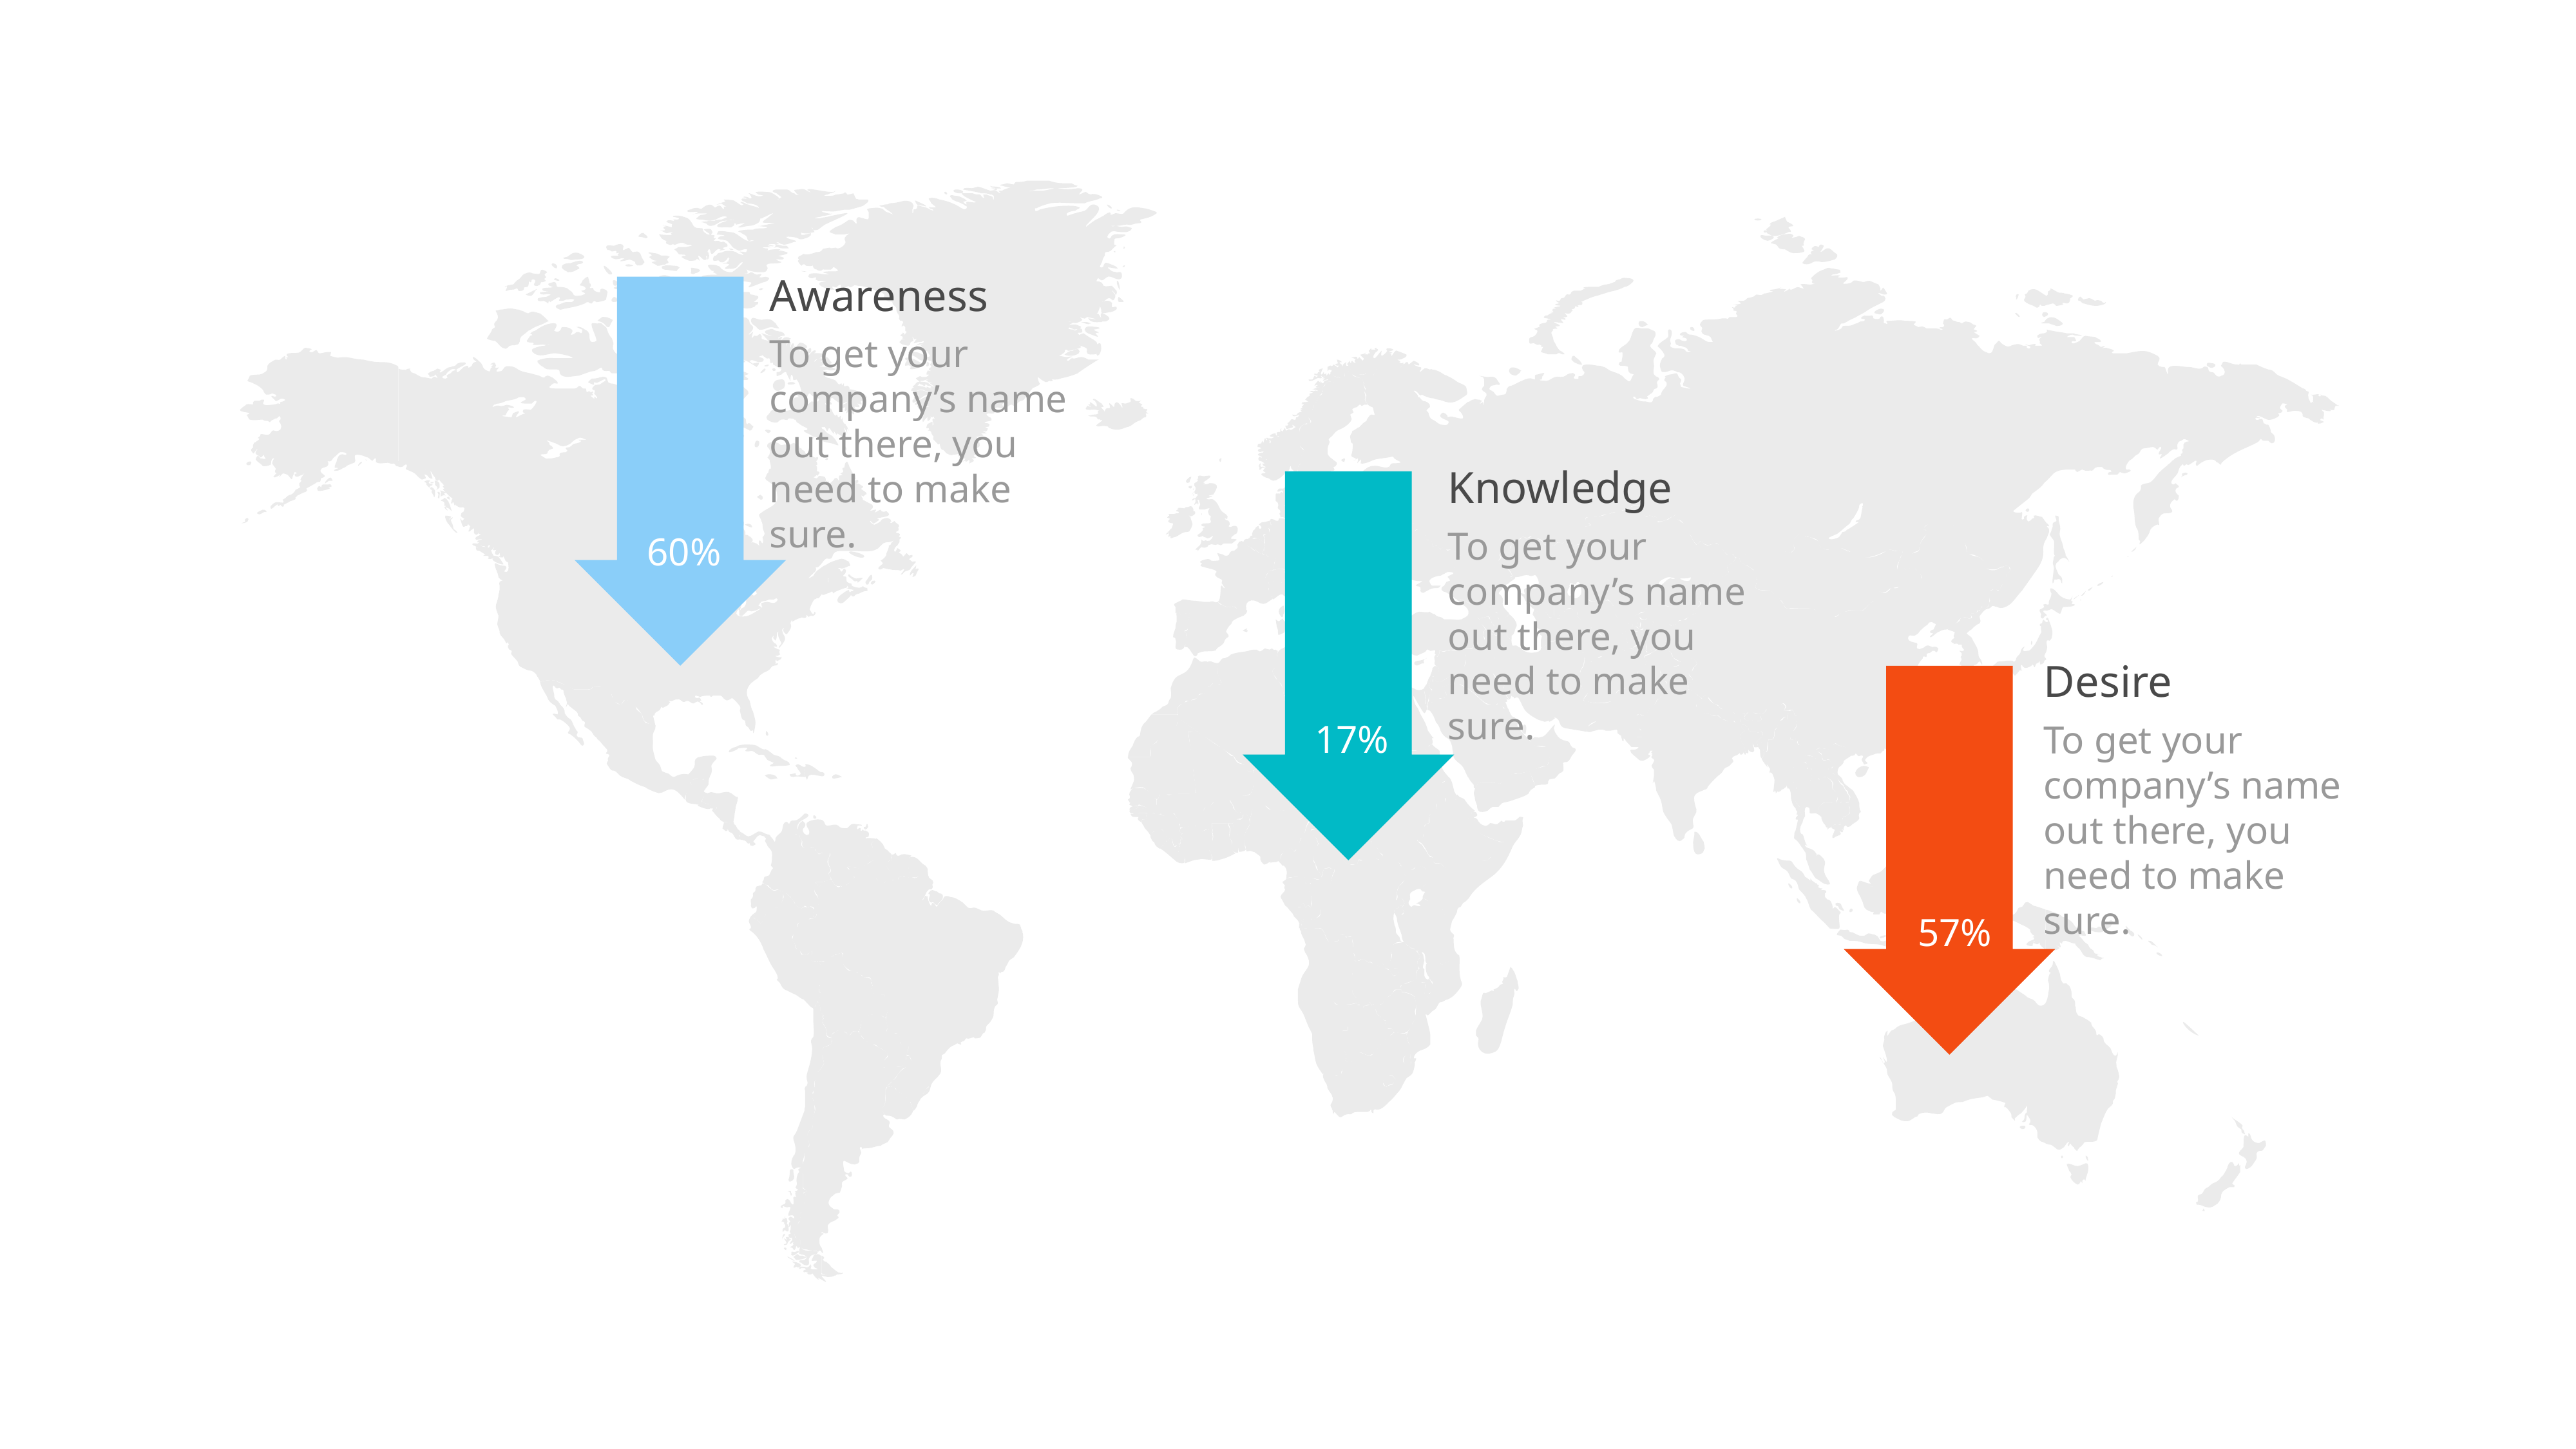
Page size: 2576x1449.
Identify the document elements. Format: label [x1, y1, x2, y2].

text_box [235, 180, 2341, 1282]
text_box [2034, 649, 2517, 904]
text_box [760, 263, 1243, 517]
text_box [1438, 455, 1922, 710]
